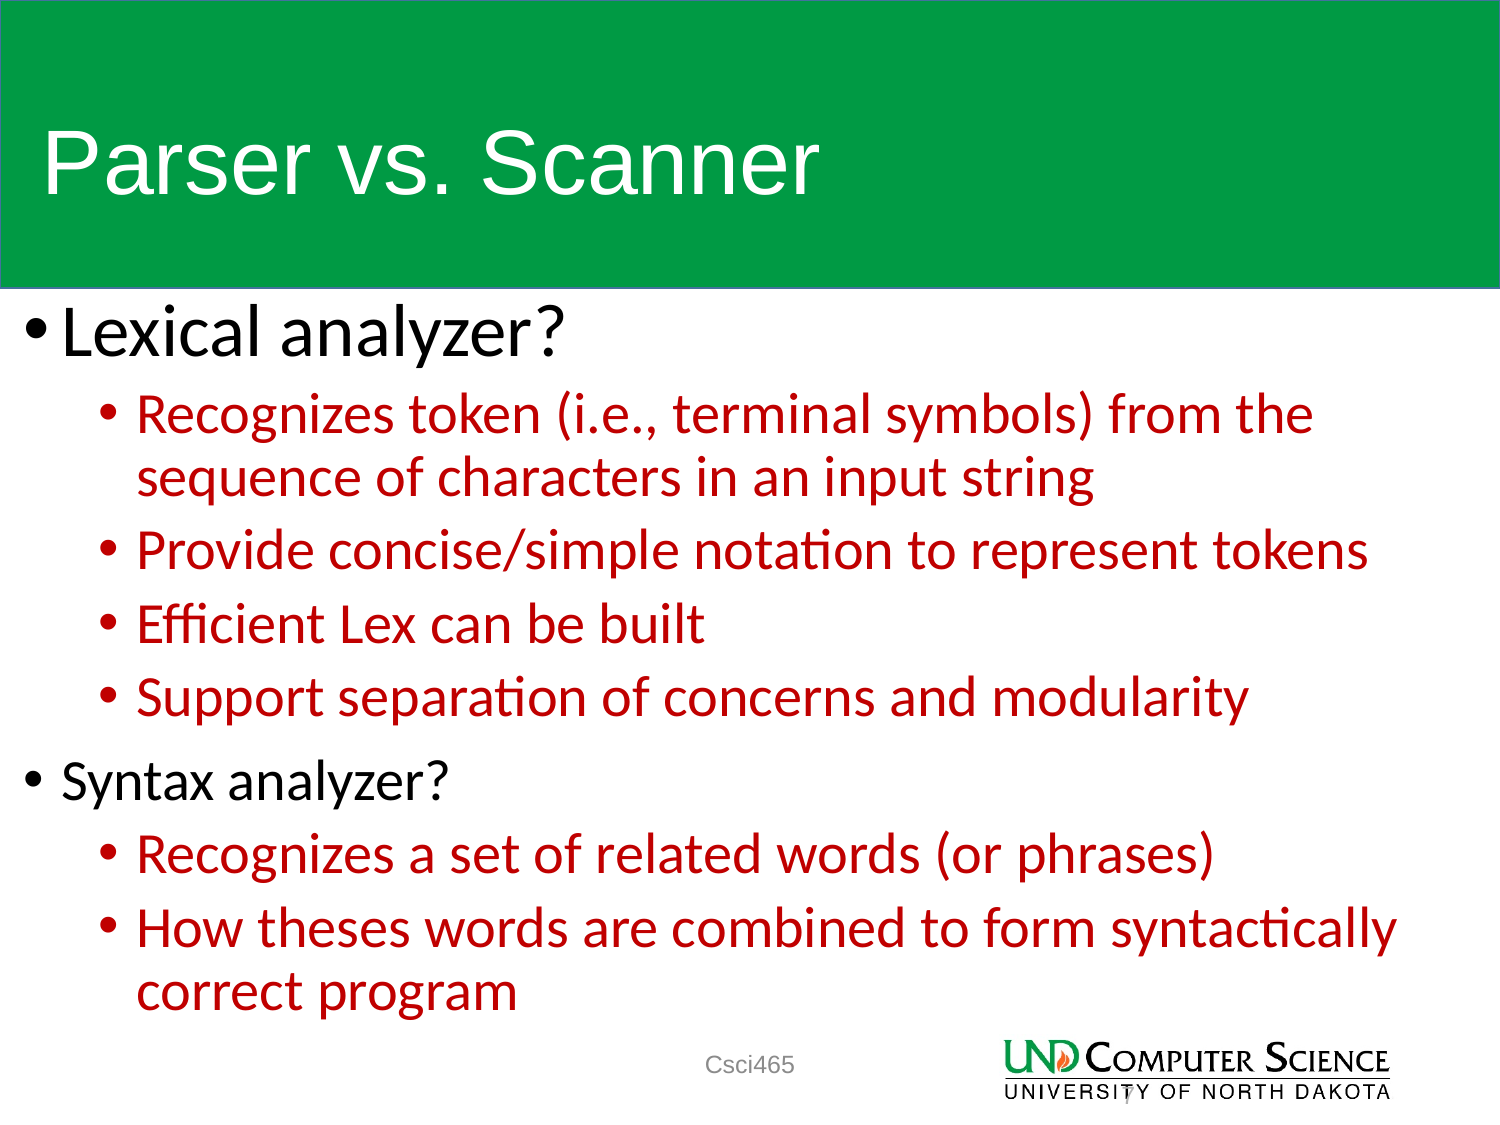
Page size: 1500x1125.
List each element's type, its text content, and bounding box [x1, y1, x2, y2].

list Lexical analyzer? Recognizes token (i.e., terminal symbols) from the sequence of characters in an input string Provide concise/simple notation to represent tokens Efficient Lex can be built Support separation of concerns and modularity Syntax analyzer? Recognizes a set of related words (or phrases) How theses words are combined to form syntactically correct program [8, 284, 1486, 978]
footer Csci465 [512, 1024, 988, 1103]
slide_number 7 [1106, 1064, 1457, 1125]
picture [999, 1034, 1397, 1104]
title Parser vs. Scanner [26, 56, 1321, 274]
